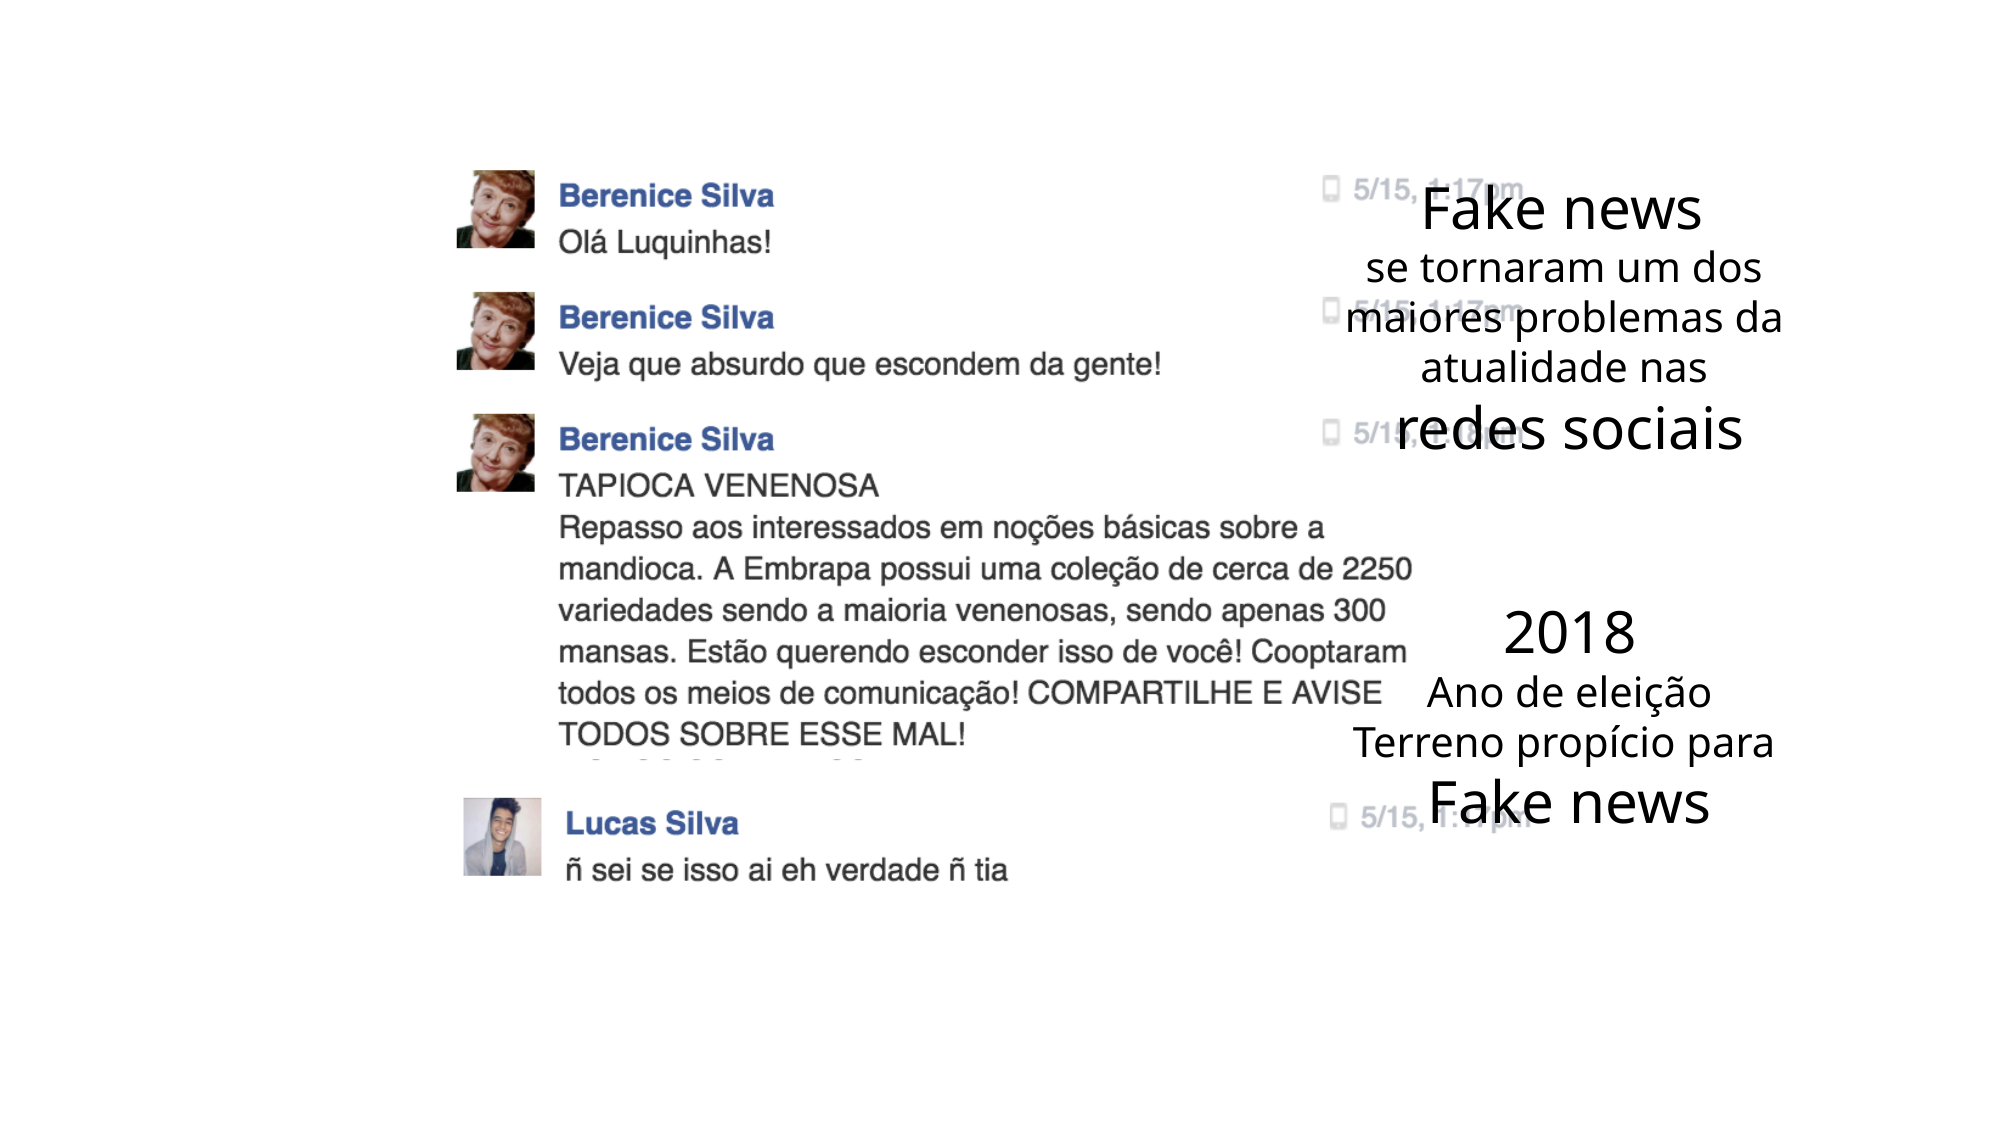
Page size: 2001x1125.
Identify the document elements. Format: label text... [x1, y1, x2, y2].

picture [418, 141, 1571, 932]
text_box Fake news se tornaram um dos maiores problemas da atualidade nas redes sociais [1549, 163, 1924, 469]
text_box 2018 Ano de eleição Terreno propício para Fake news [1549, 588, 1920, 843]
